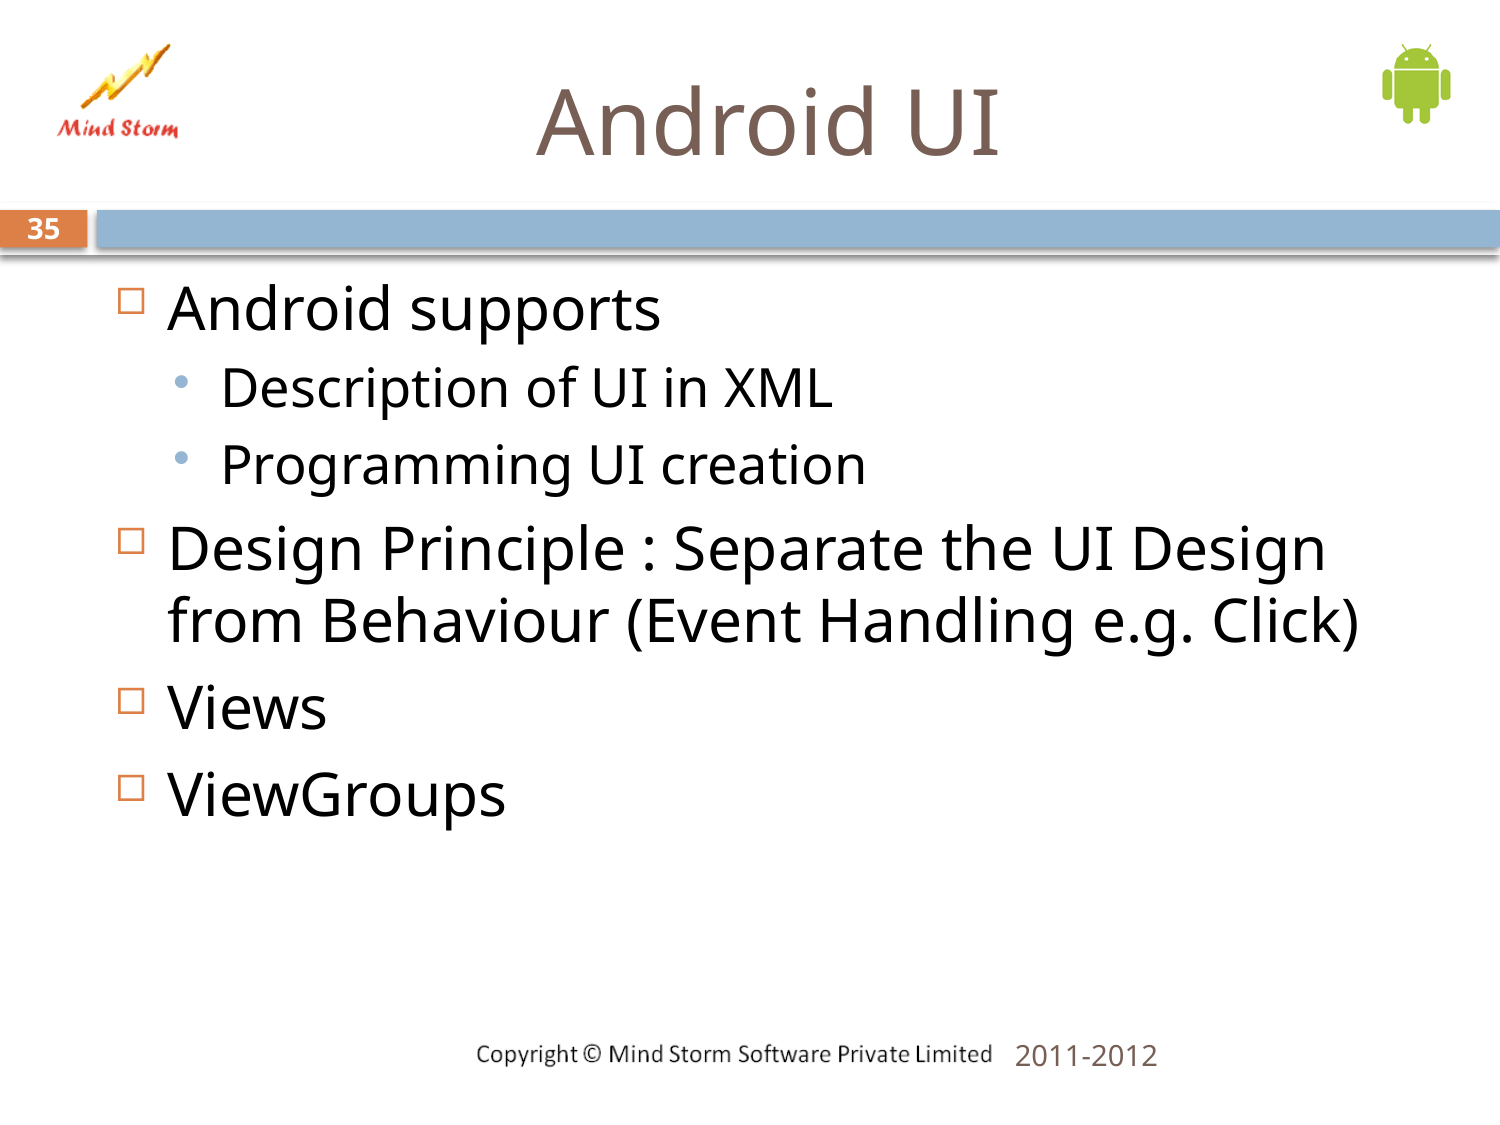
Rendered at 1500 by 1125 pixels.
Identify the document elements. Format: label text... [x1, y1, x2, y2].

title Android UI [100, 37, 1438, 200]
list Android supports Description of UI in XML Programming UI creation Design Principle : Separate the UI Design from Behaviour (Event Handling e.g. Click) Views ViewGroups [100, 262, 1438, 1000]
picture [474, 1037, 999, 1072]
slide_number 35 [0, 209, 88, 250]
picture [37, 37, 100, 150]
picture [1438, 37, 1454, 131]
slide_number 2011-2012 [999, 1025, 1438, 1085]
